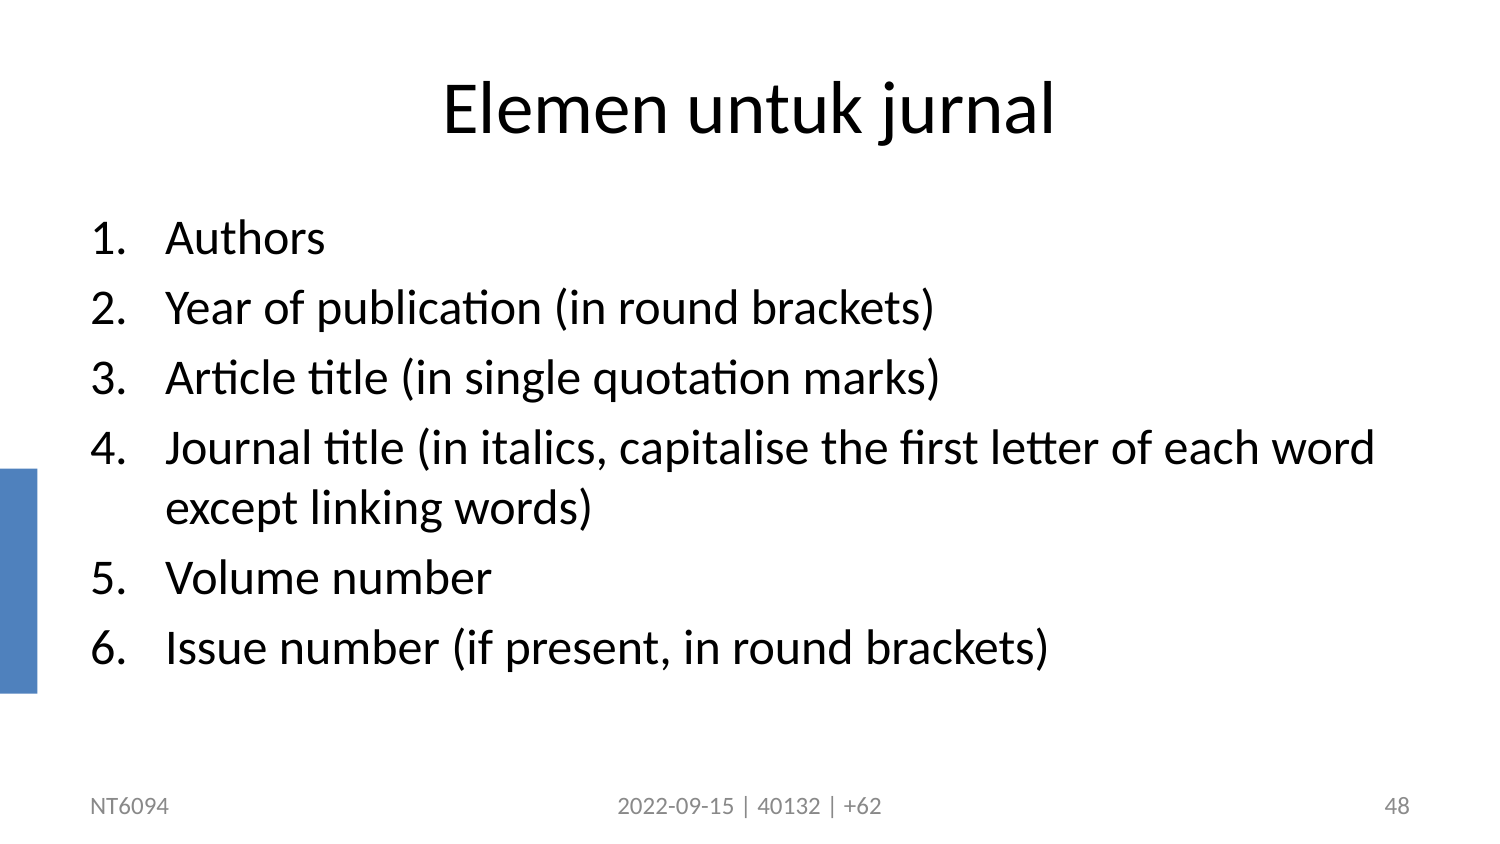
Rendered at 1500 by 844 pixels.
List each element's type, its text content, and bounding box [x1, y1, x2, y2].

footer 2022-09-15 | 40132 | +62 [512, 782, 988, 827]
slide_number 48 [1074, 782, 1425, 827]
slide_number NT6094 [75, 782, 463, 827]
title Elemen untuk jurnal [74, 33, 1426, 175]
list Authors Year of publication (in round brackets) Article title (in single quotation marks) Journal title (in italics, capitalise the first letter of each word except linking words) Volume number Issue number (if present, in round brackets) [74, 196, 1426, 754]
